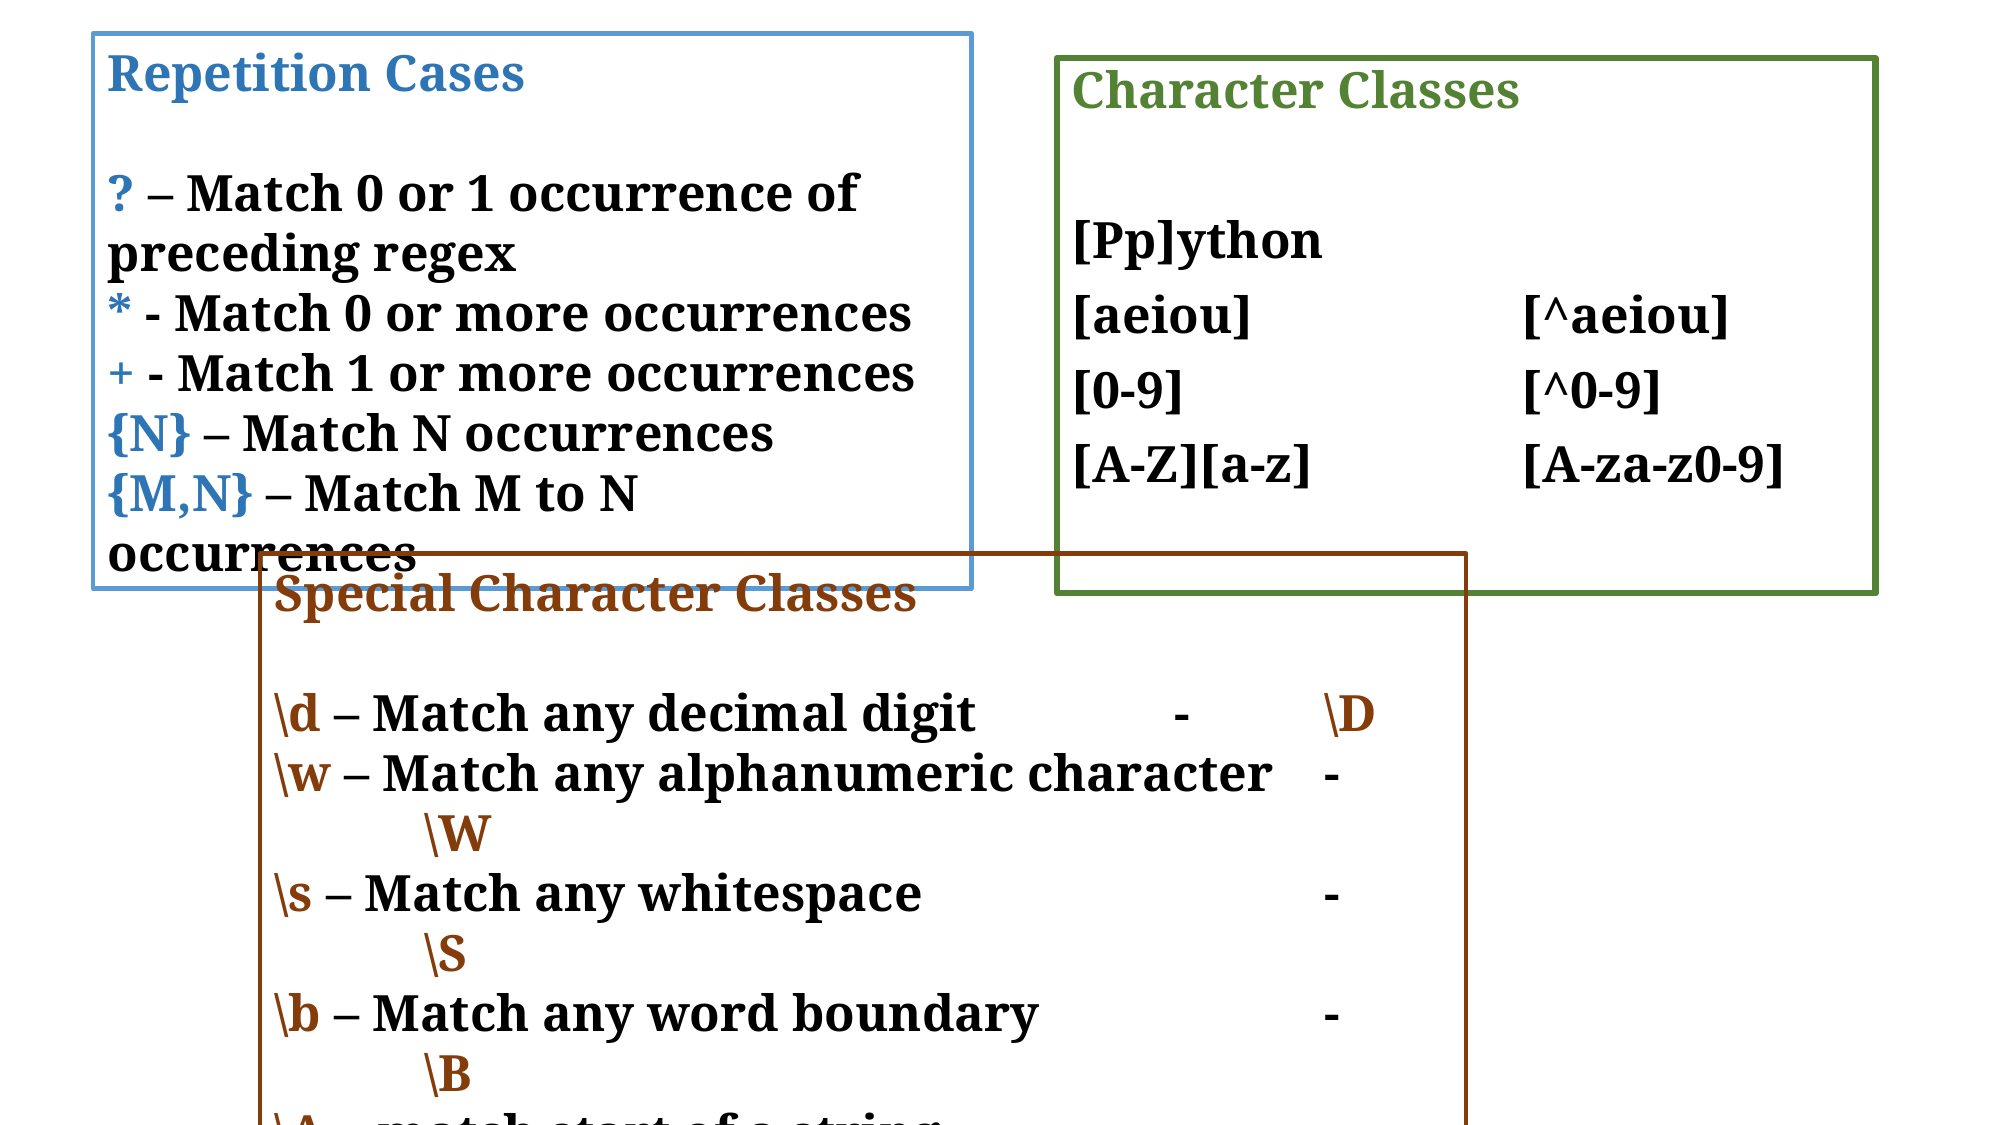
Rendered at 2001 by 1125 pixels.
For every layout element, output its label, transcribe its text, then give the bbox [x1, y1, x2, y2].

text_box Special Character Classes \d – Match any decimal digit - \D \w – Match any alphanumeric character - \W \s – Match any whitespace - \S \b – Match any word boundary - \B \A – match start of a string - ^ \Z – Match end of a string - $ [259, 553, 1467, 1125]
list Character Classes [Pp]ython [aeiou] [^aeiou] [0-9] [^0-9] [A-Z][a-z] [A-za-z0-9] [1056, 58, 1876, 594]
text_box Repetition Cases ? – Match 0 or 1 occurrence of preceding regex * - Match 0 or more occurrences + - Match 1 or more occurrences {N} – Match N occurrences {M,N} – Match M to N occurrences [93, 33, 972, 589]
